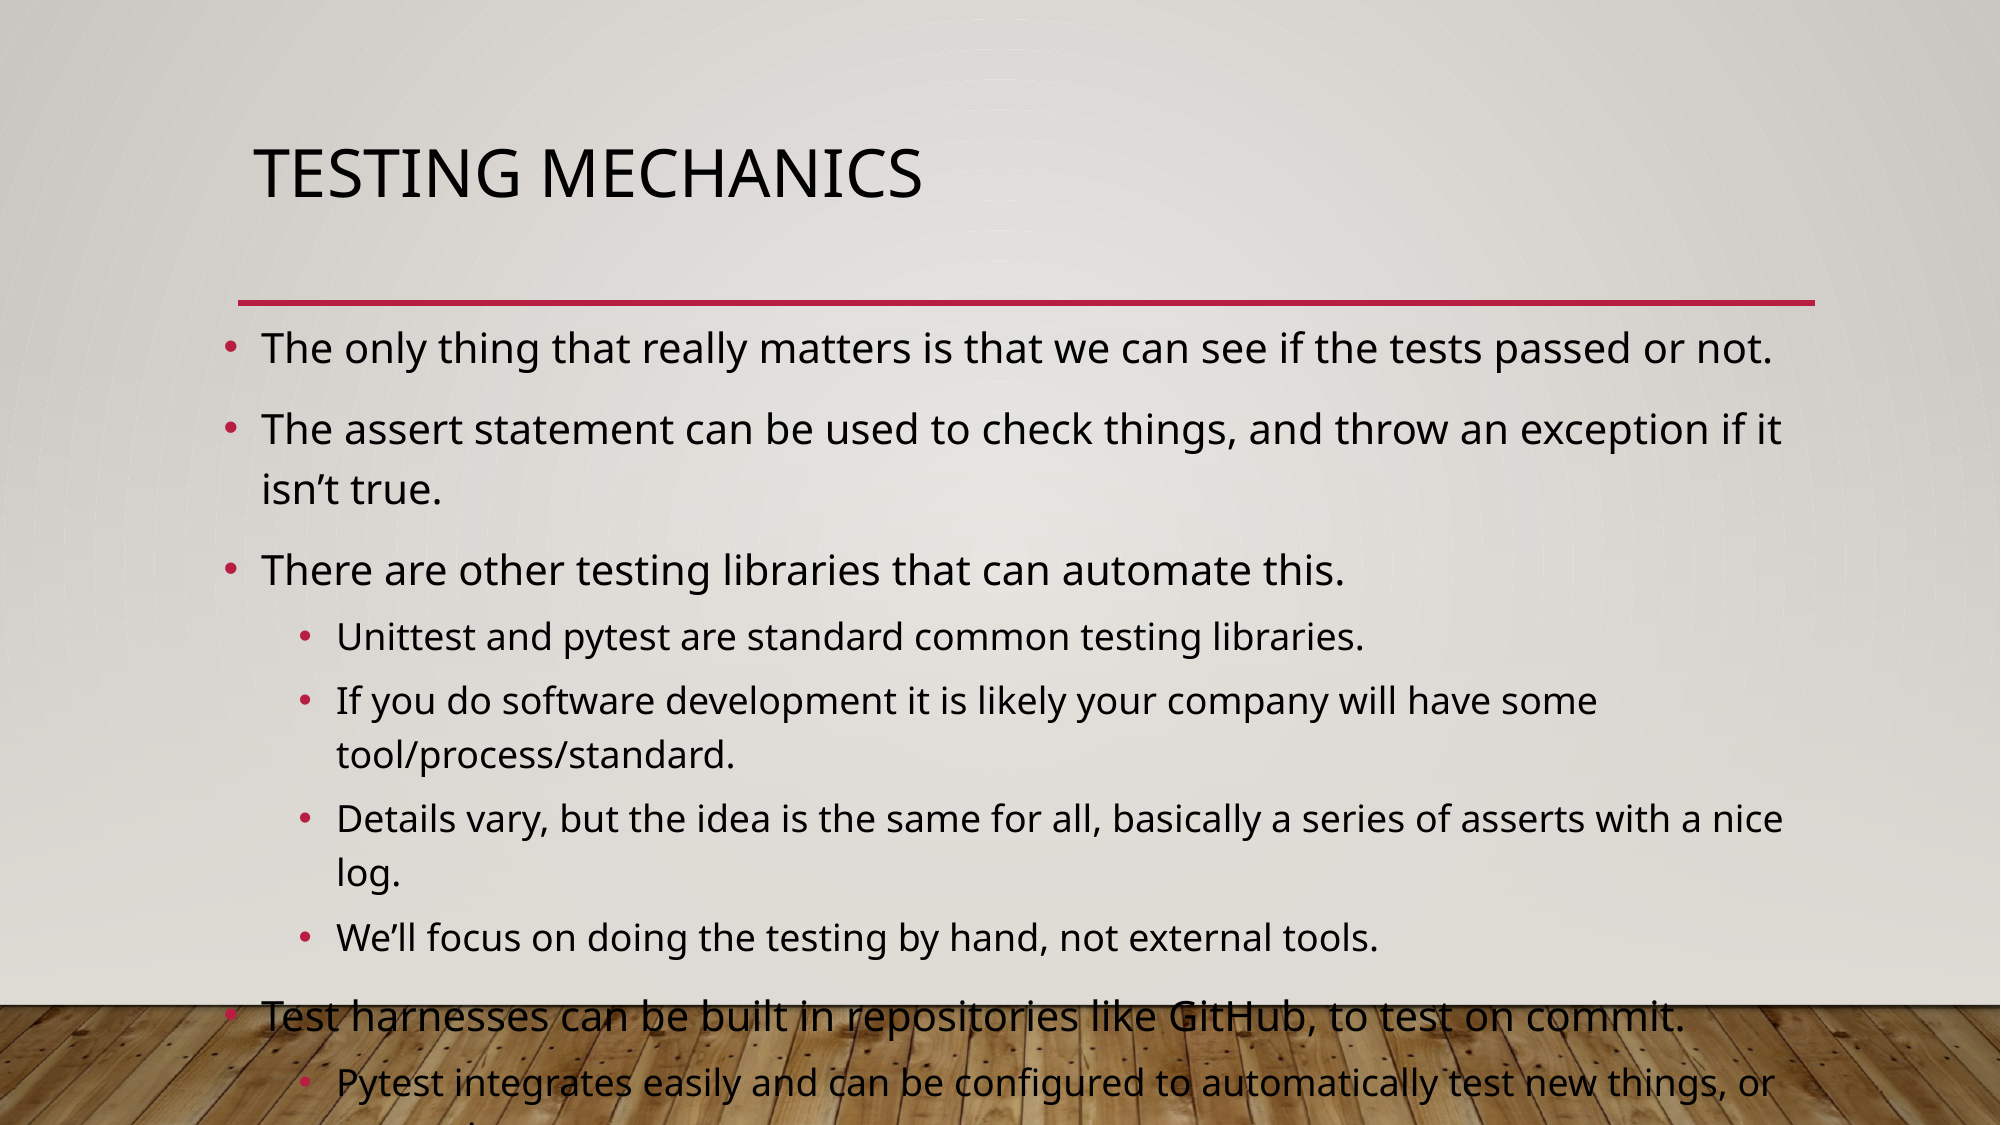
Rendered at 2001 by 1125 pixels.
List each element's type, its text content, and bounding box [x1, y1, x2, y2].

title Testing Mechanics [238, 131, 1814, 304]
list The only thing that really matters is that we can see if the tests passed or not. The assert statement can be used to check things, and throw an exception if it isn’t true. There are other testing libraries that can automate this. Unittest and pytest are standard common testing libraries. If you do software development it is likely your company will have some tool/process/standard. Details vary, but the idea is the same for all, basically a series of asserts with a nice log. We’ll focus on doing the testing by hand, not external tools. Test harnesses can be built in repositories like GitHub, to test on commit. Pytest integrates easily and can be configured to automatically test new things, or regression. [208, 304, 1814, 993]
picture [0, 1005, 2000, 1125]
